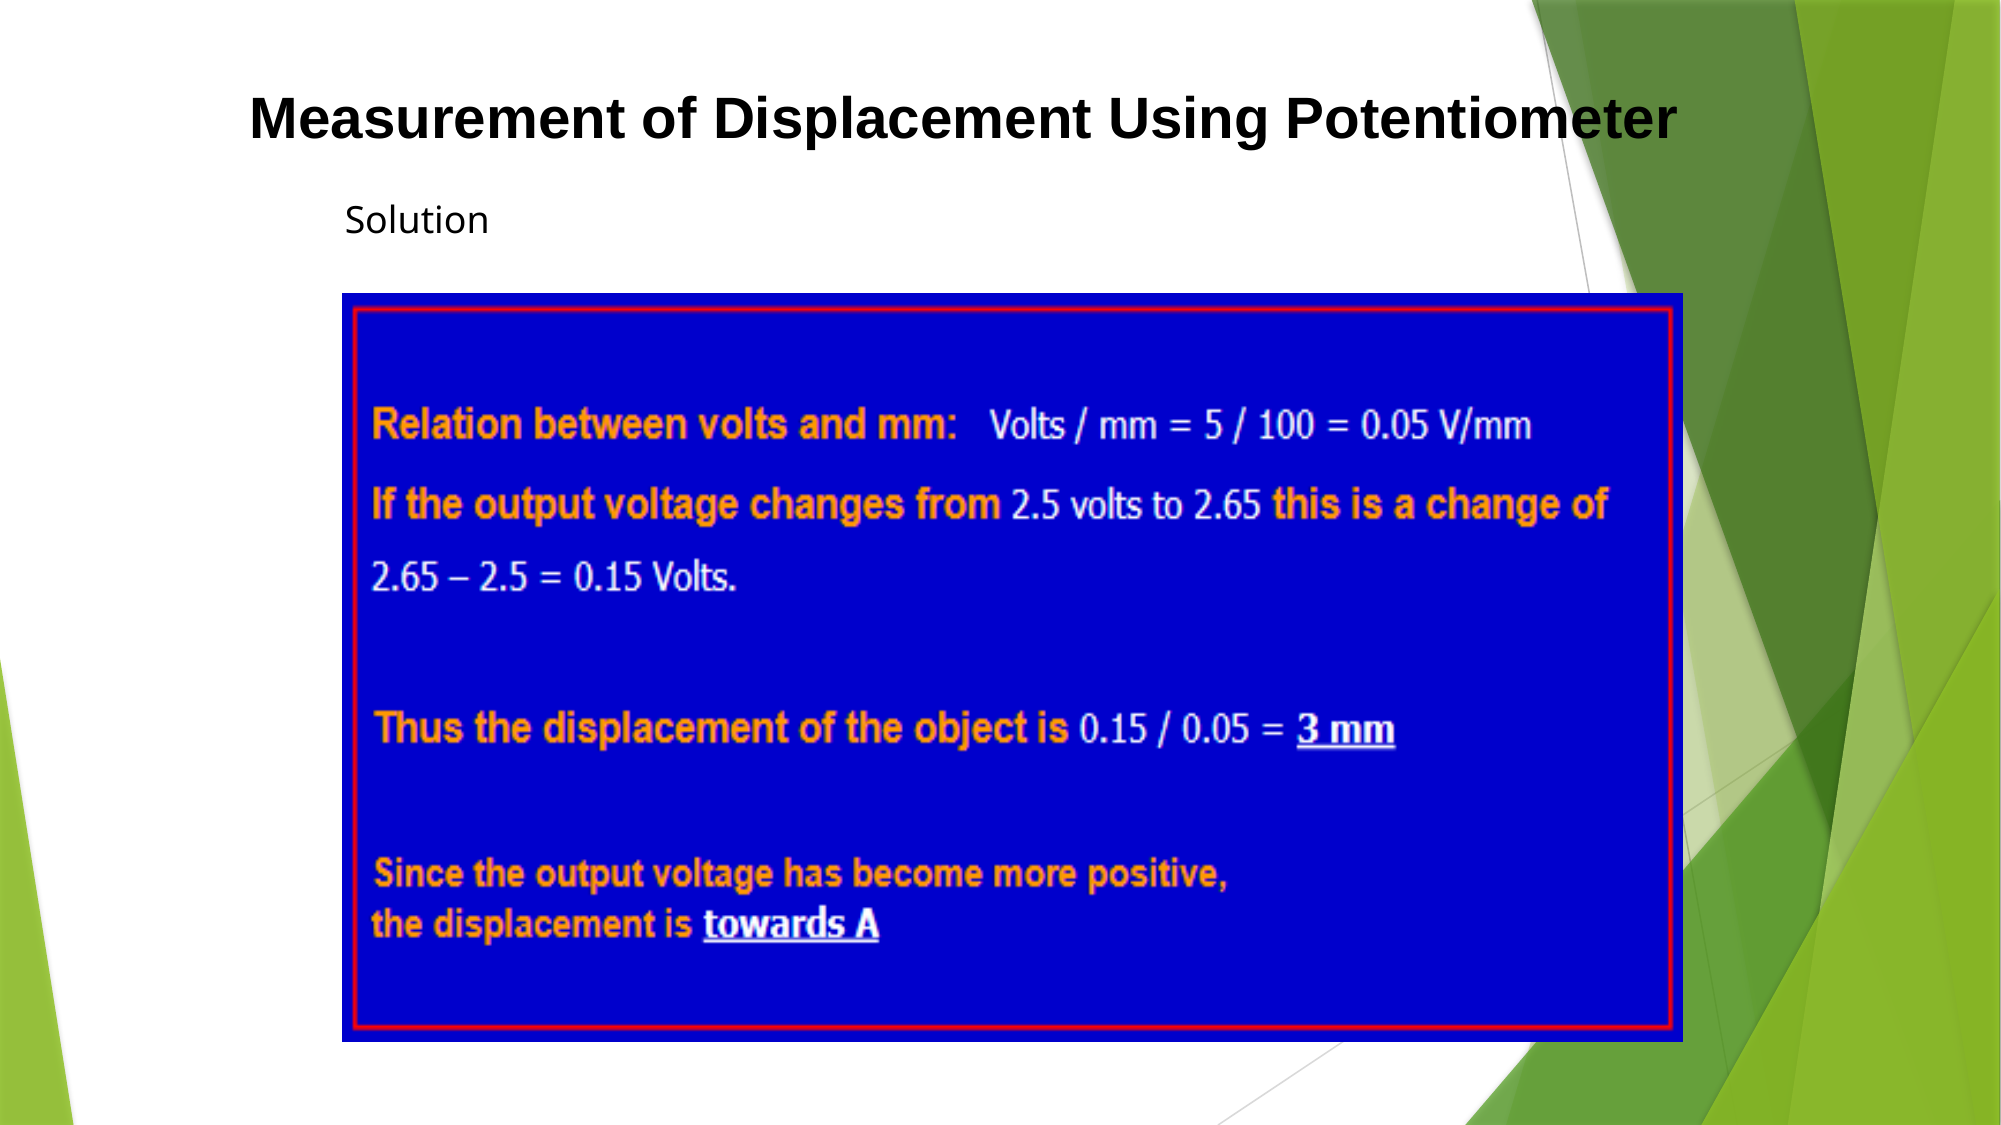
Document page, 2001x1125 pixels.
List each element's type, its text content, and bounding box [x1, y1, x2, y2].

text_box Measurement of Displacement Using Potentiometer [235, 72, 1726, 203]
picture [342, 292, 1683, 1042]
text_box Solution [330, 188, 1672, 249]
